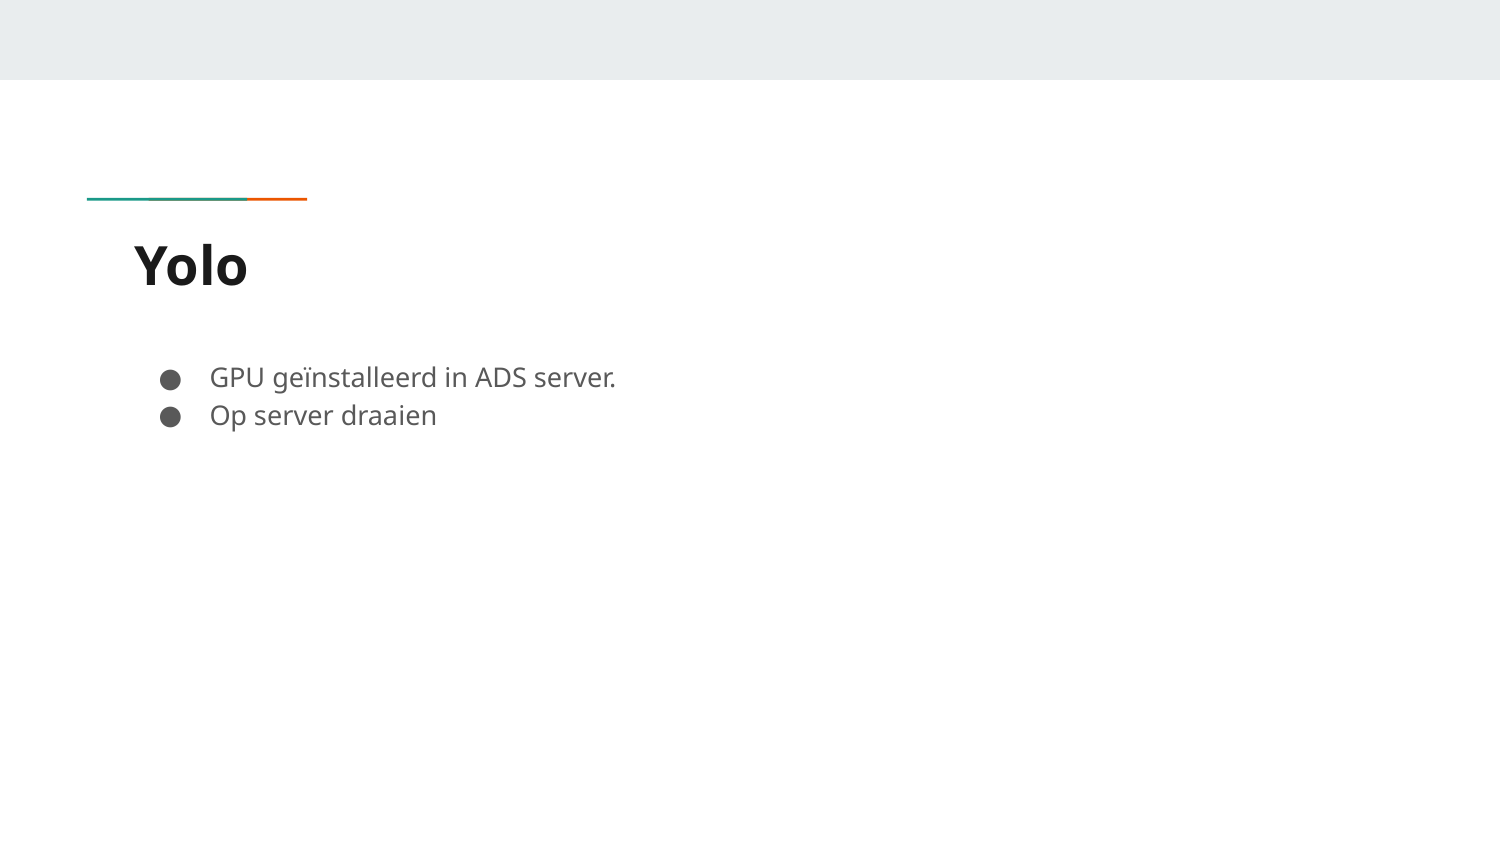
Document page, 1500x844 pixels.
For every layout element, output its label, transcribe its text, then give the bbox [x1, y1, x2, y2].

list GPU geïnstalleerd in ADS server. Op server draaien [119, 341, 1381, 712]
title Yolo [119, 216, 1381, 305]
